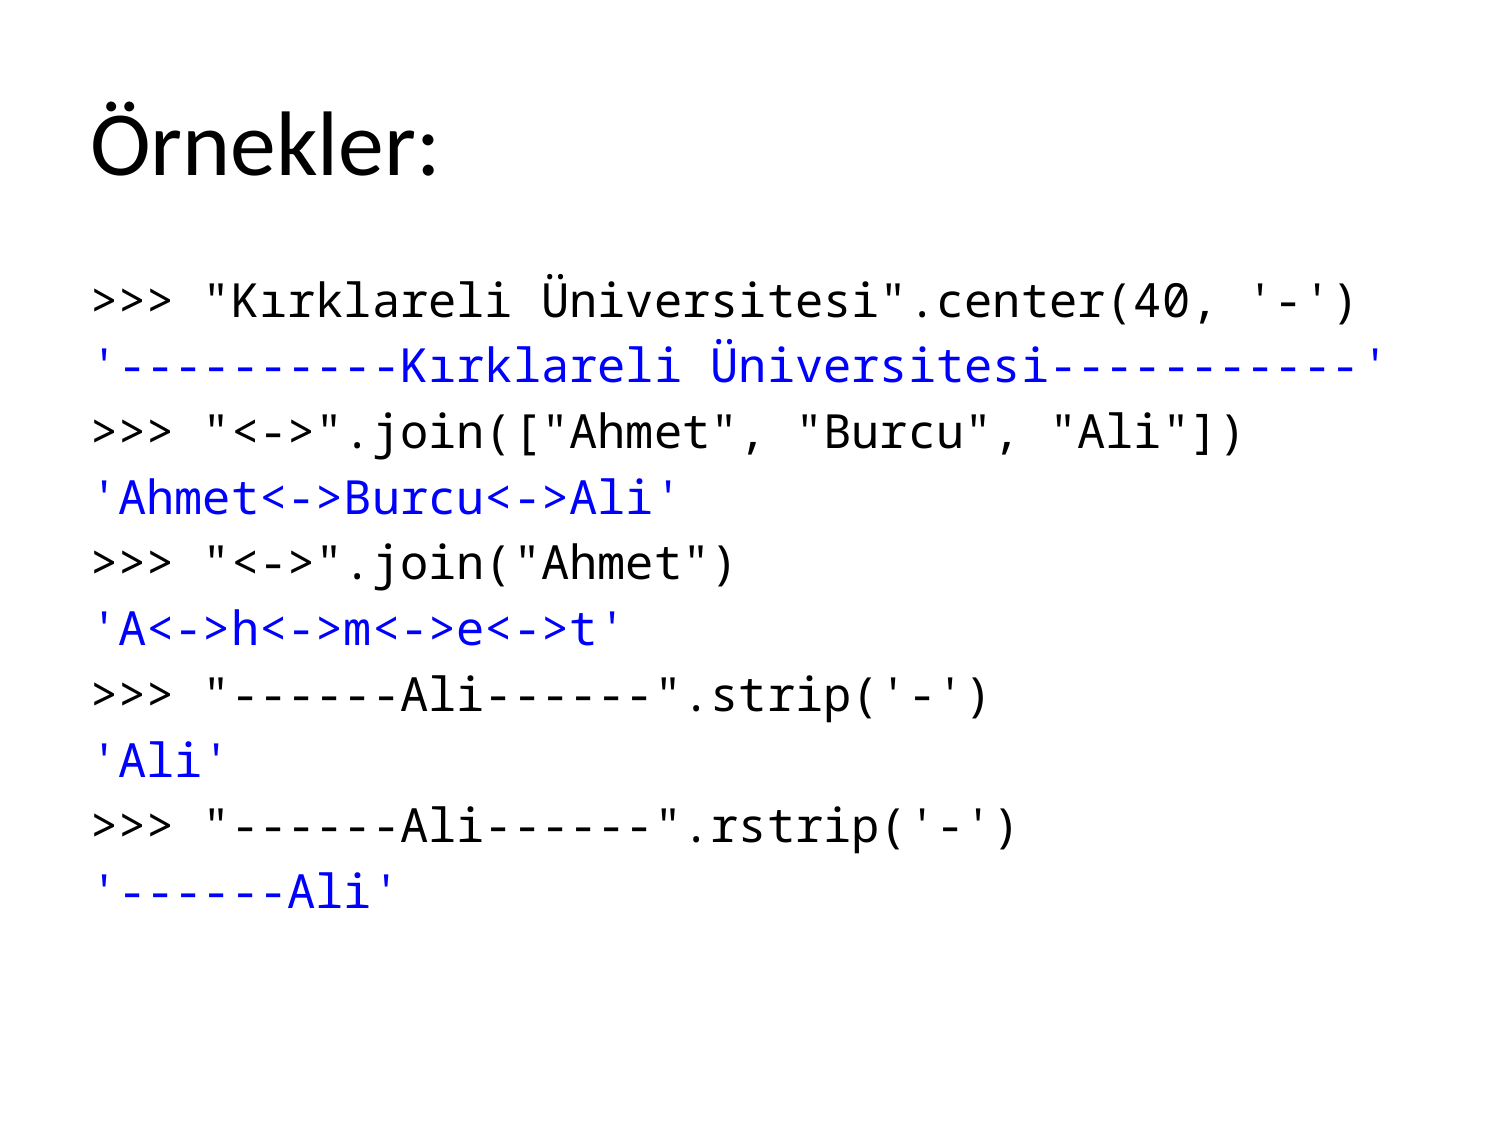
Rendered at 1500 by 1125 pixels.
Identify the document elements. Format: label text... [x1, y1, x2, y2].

title Örnekler: [75, 45, 1425, 233]
list >>> "Kırklareli Üniversitesi".center(40, '-') '----------Kırklareli Üniversitesi-----------' >>> "<->".join(["Ahmet", "Burcu", "Ali"]) 'Ahmet<->Burcu<->Ali' >>> "<->".join("Ahmet") 'A<->h<->m<->e<->t' >>> "------Ali------".strip('-') 'Ali' >>> "------Ali------".rstrip('-') '------Ali' [75, 262, 1425, 1005]
